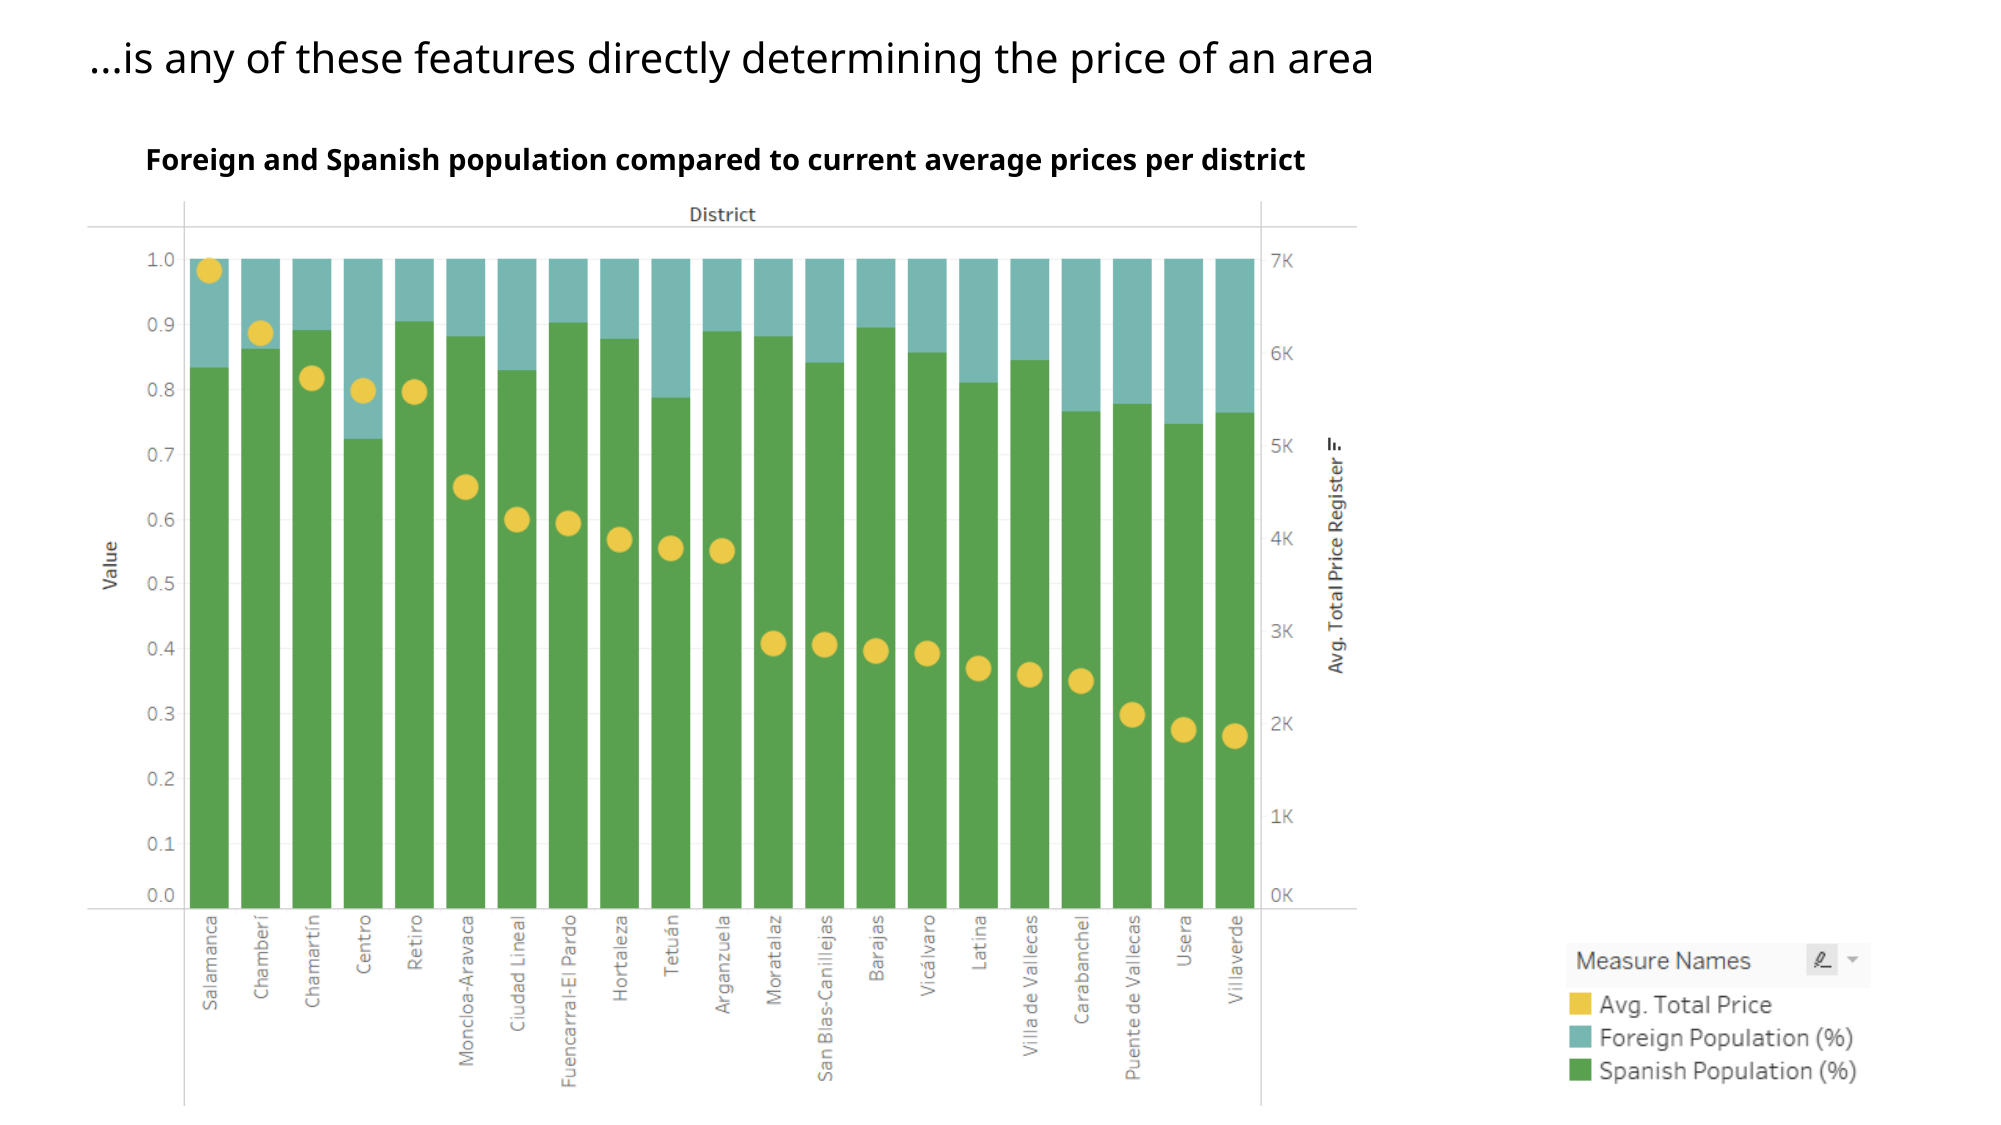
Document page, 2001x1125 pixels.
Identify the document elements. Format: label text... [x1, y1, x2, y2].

picture [1565, 942, 1872, 1088]
picture [85, 199, 1368, 1106]
text_box ...is any of these features directly determining the price of an area [0, 0, 1475, 90]
text_box Foreign and Spanish population compared to current average prices per district [85, 115, 1367, 184]
